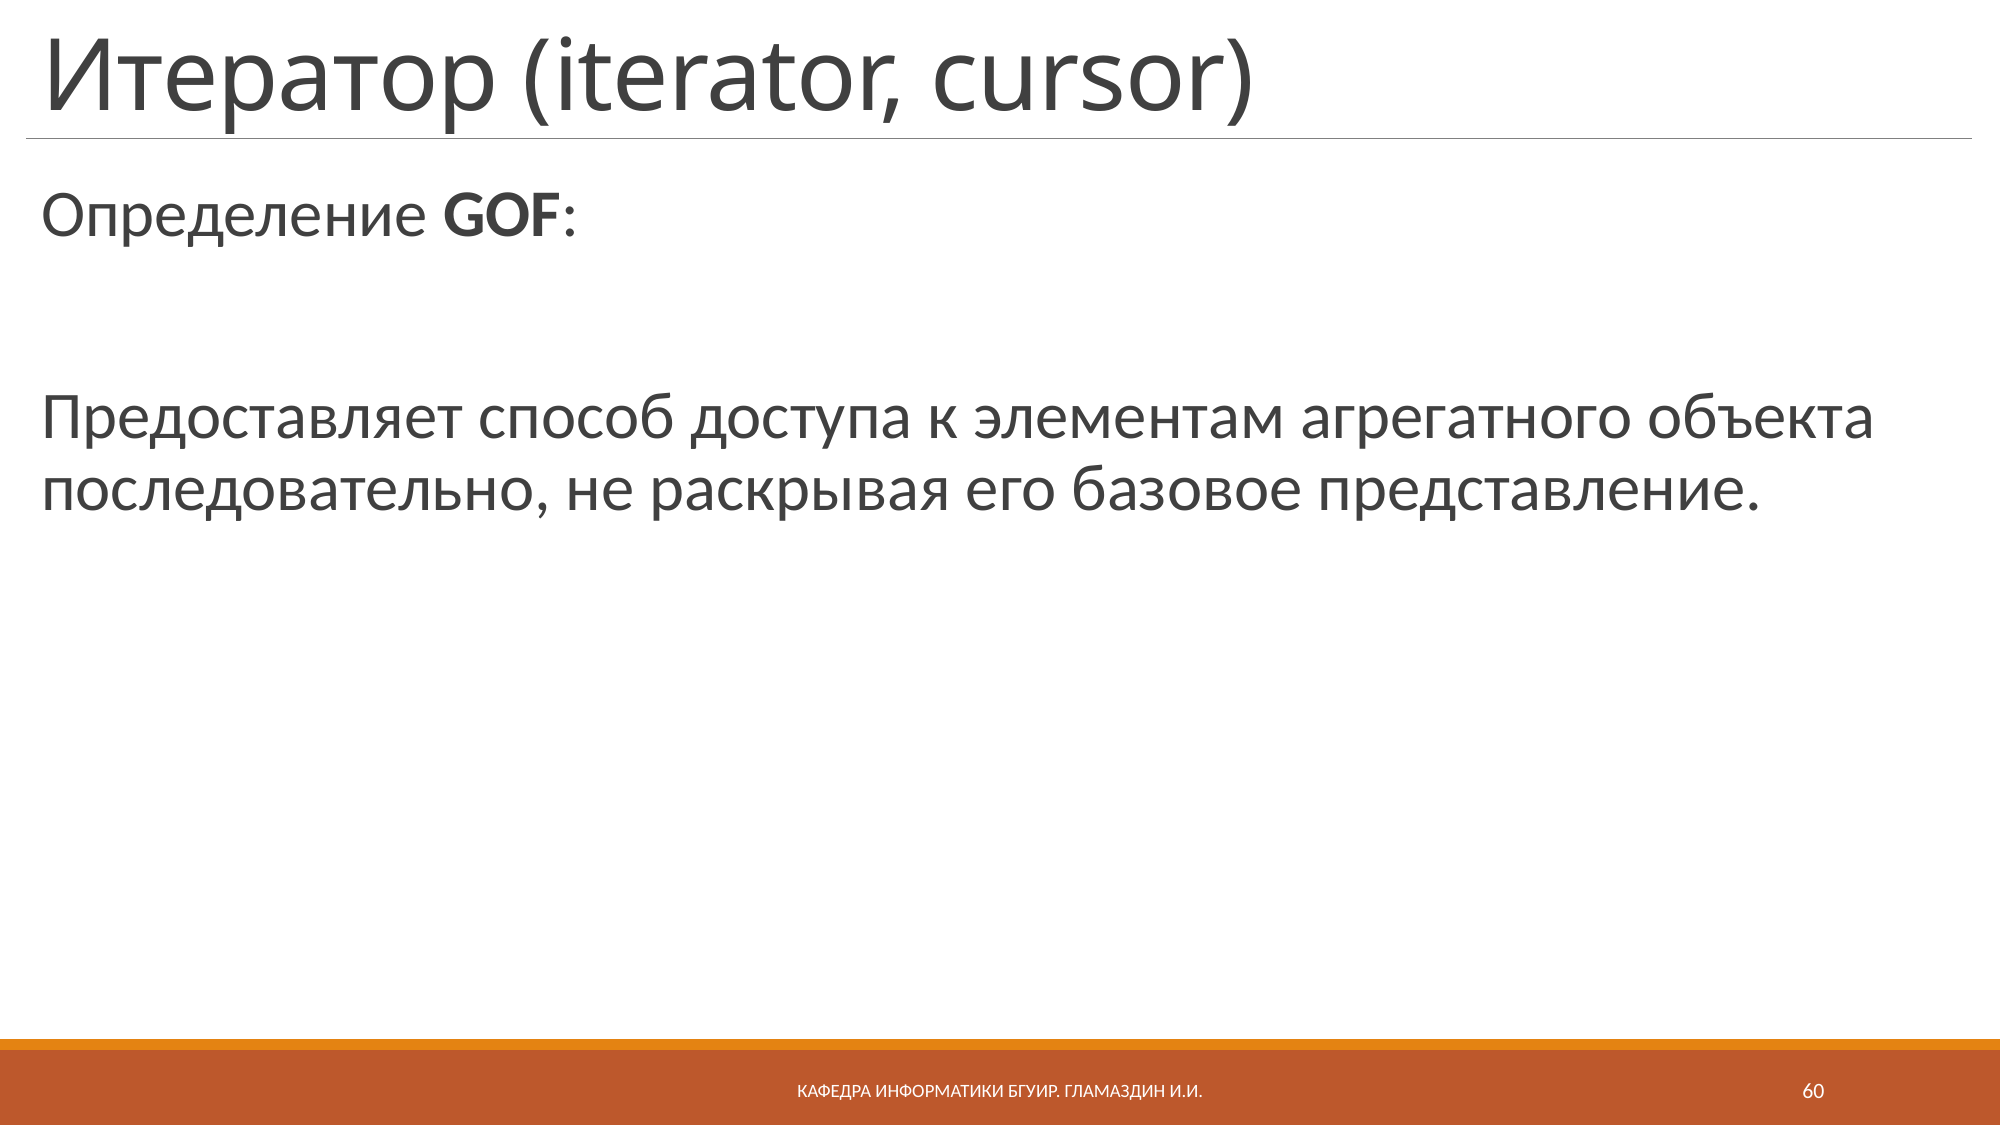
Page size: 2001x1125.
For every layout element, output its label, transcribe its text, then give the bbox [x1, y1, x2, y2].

slide_number 60 [1624, 1059, 1840, 1120]
footer Кафедра информатики бгуир. Гламаздин И.и. [604, 1059, 1396, 1120]
title Итератор (iterator, cursor) [25, 14, 1972, 139]
list Определение GOF: Предоставляет способ доступа к элементам агрегатного объекта последовательно, не раскрывая его базовое представление. [25, 171, 1972, 1034]
